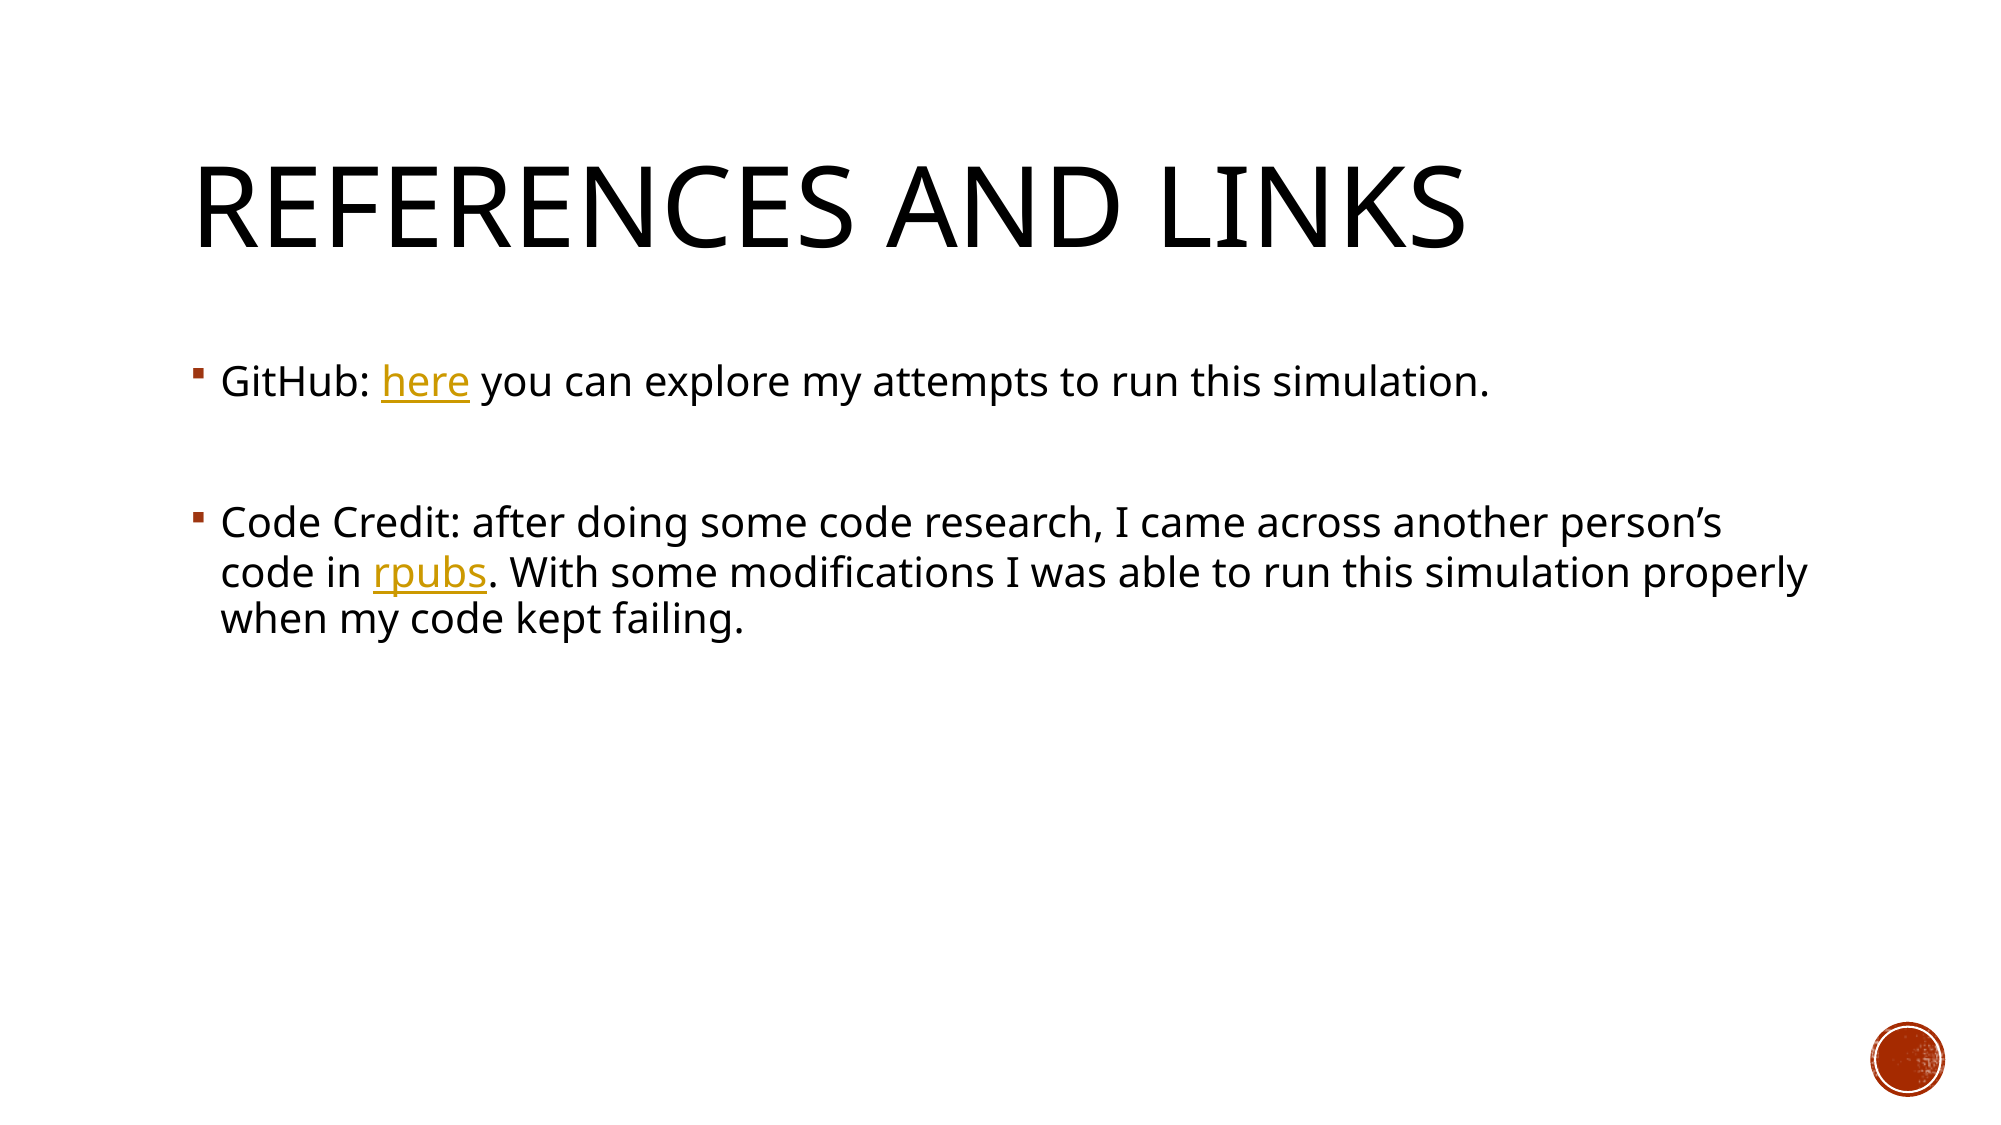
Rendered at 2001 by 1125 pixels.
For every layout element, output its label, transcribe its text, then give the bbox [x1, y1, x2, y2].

list GitHub: here you can explore my attempts to run this simulation. Code Credit: after doing some code research, I came across another person’s code in rpubs. With some modifications I was able to run this simulation properly when my code kept failing. [175, 348, 1826, 1013]
title References and links [175, 79, 1826, 344]
